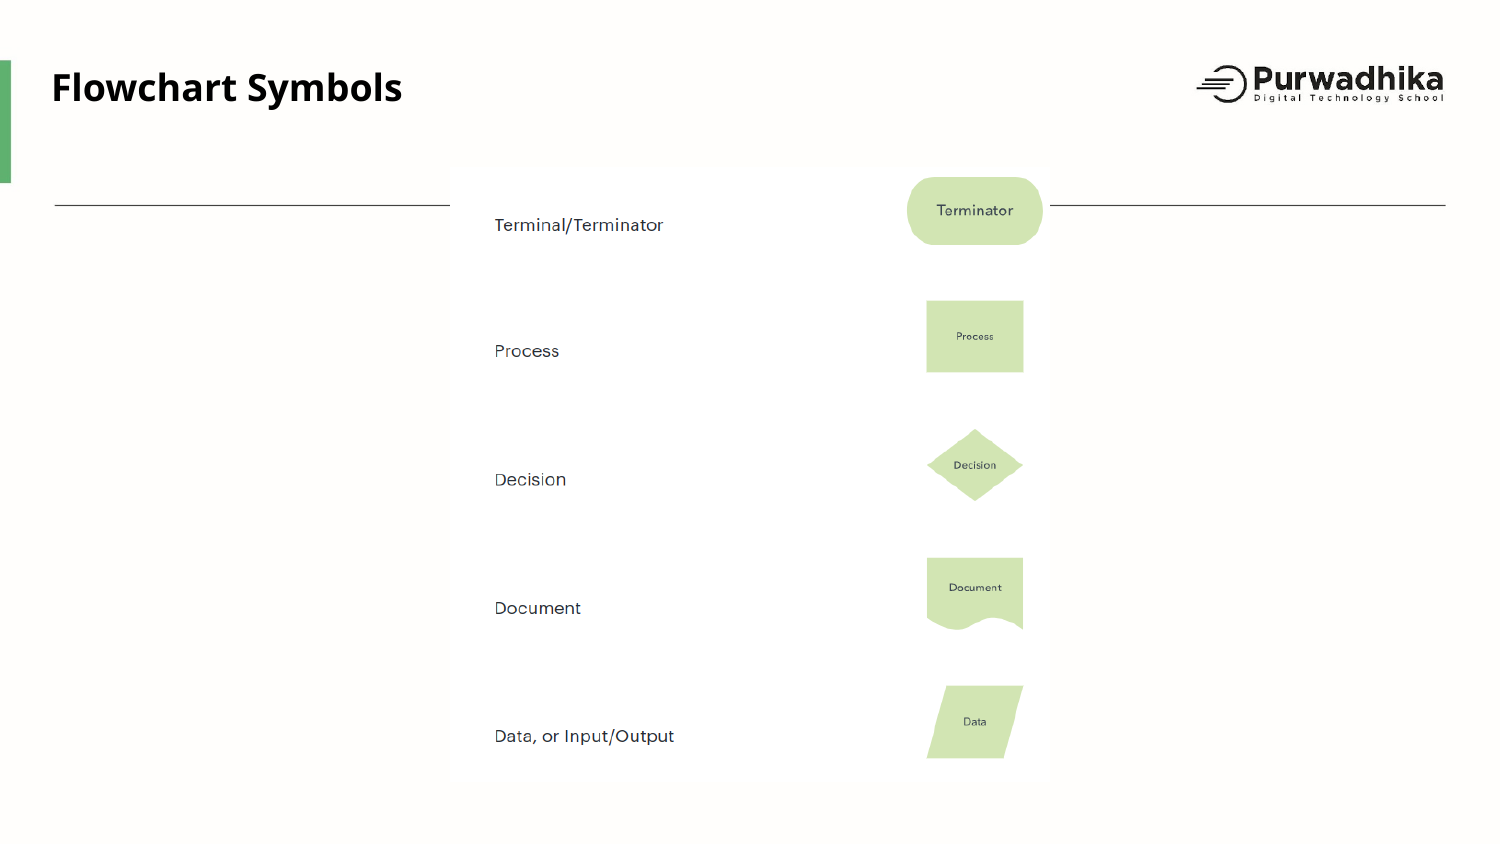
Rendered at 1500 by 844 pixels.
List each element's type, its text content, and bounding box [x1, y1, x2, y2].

title Flowchart Symbols [51, 63, 1183, 180]
picture [0, 0, 1500, 844]
